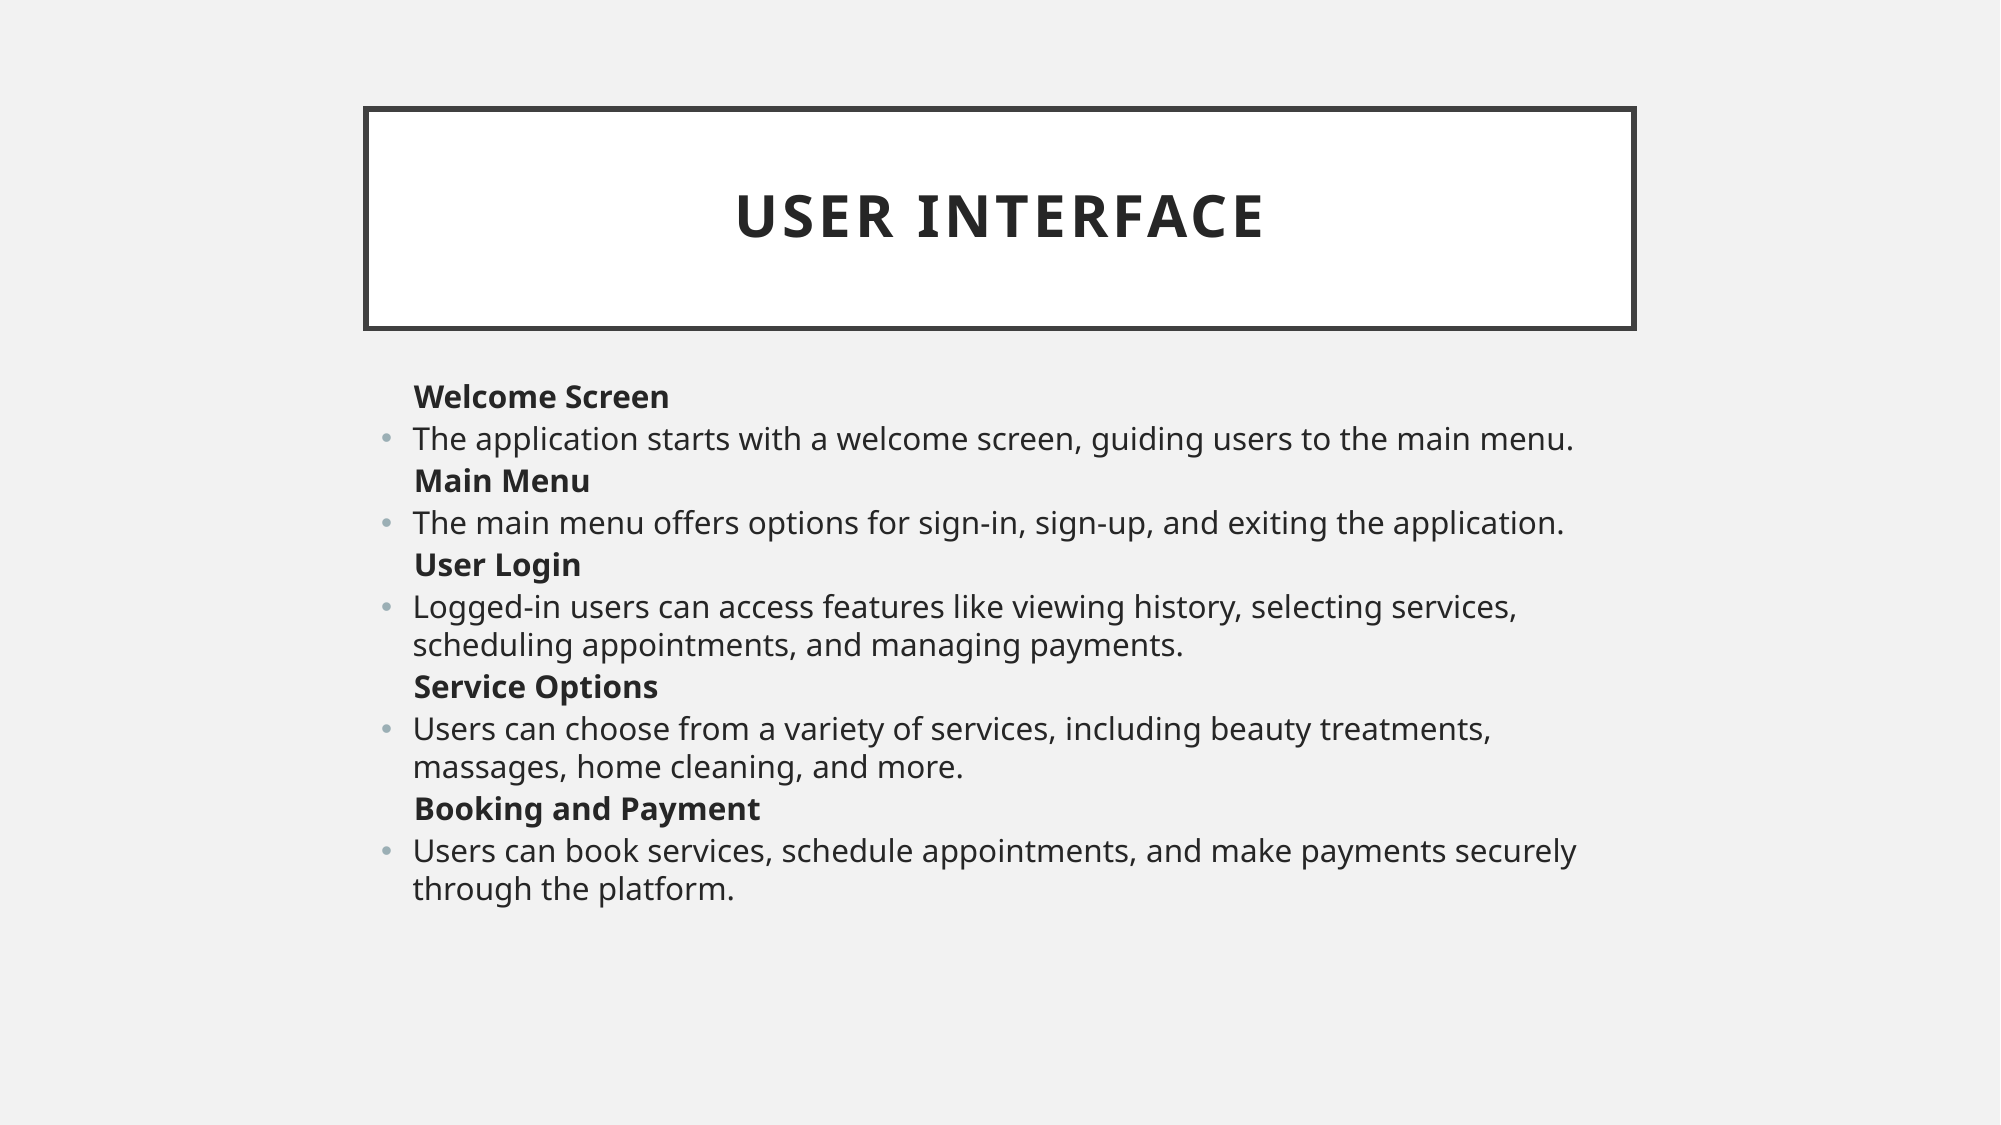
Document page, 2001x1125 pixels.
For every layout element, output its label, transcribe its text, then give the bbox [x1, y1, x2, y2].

title User Interface [363, 106, 1637, 331]
list Welcome Screen The application starts with a welcome screen, guiding users to the main menu. Main Menu The main menu offers options for sign-in, sign-up, and exiting the application. User Login Logged-in users can access features like viewing history, selecting services, scheduling appointments, and managing payments. Service Options Users can choose from a variety of services, including beauty treatments, massages, home cleaning, and more. Booking and Payment Users can book services, schedule appointments, and make payments securely through the platform. [366, 369, 1634, 942]
